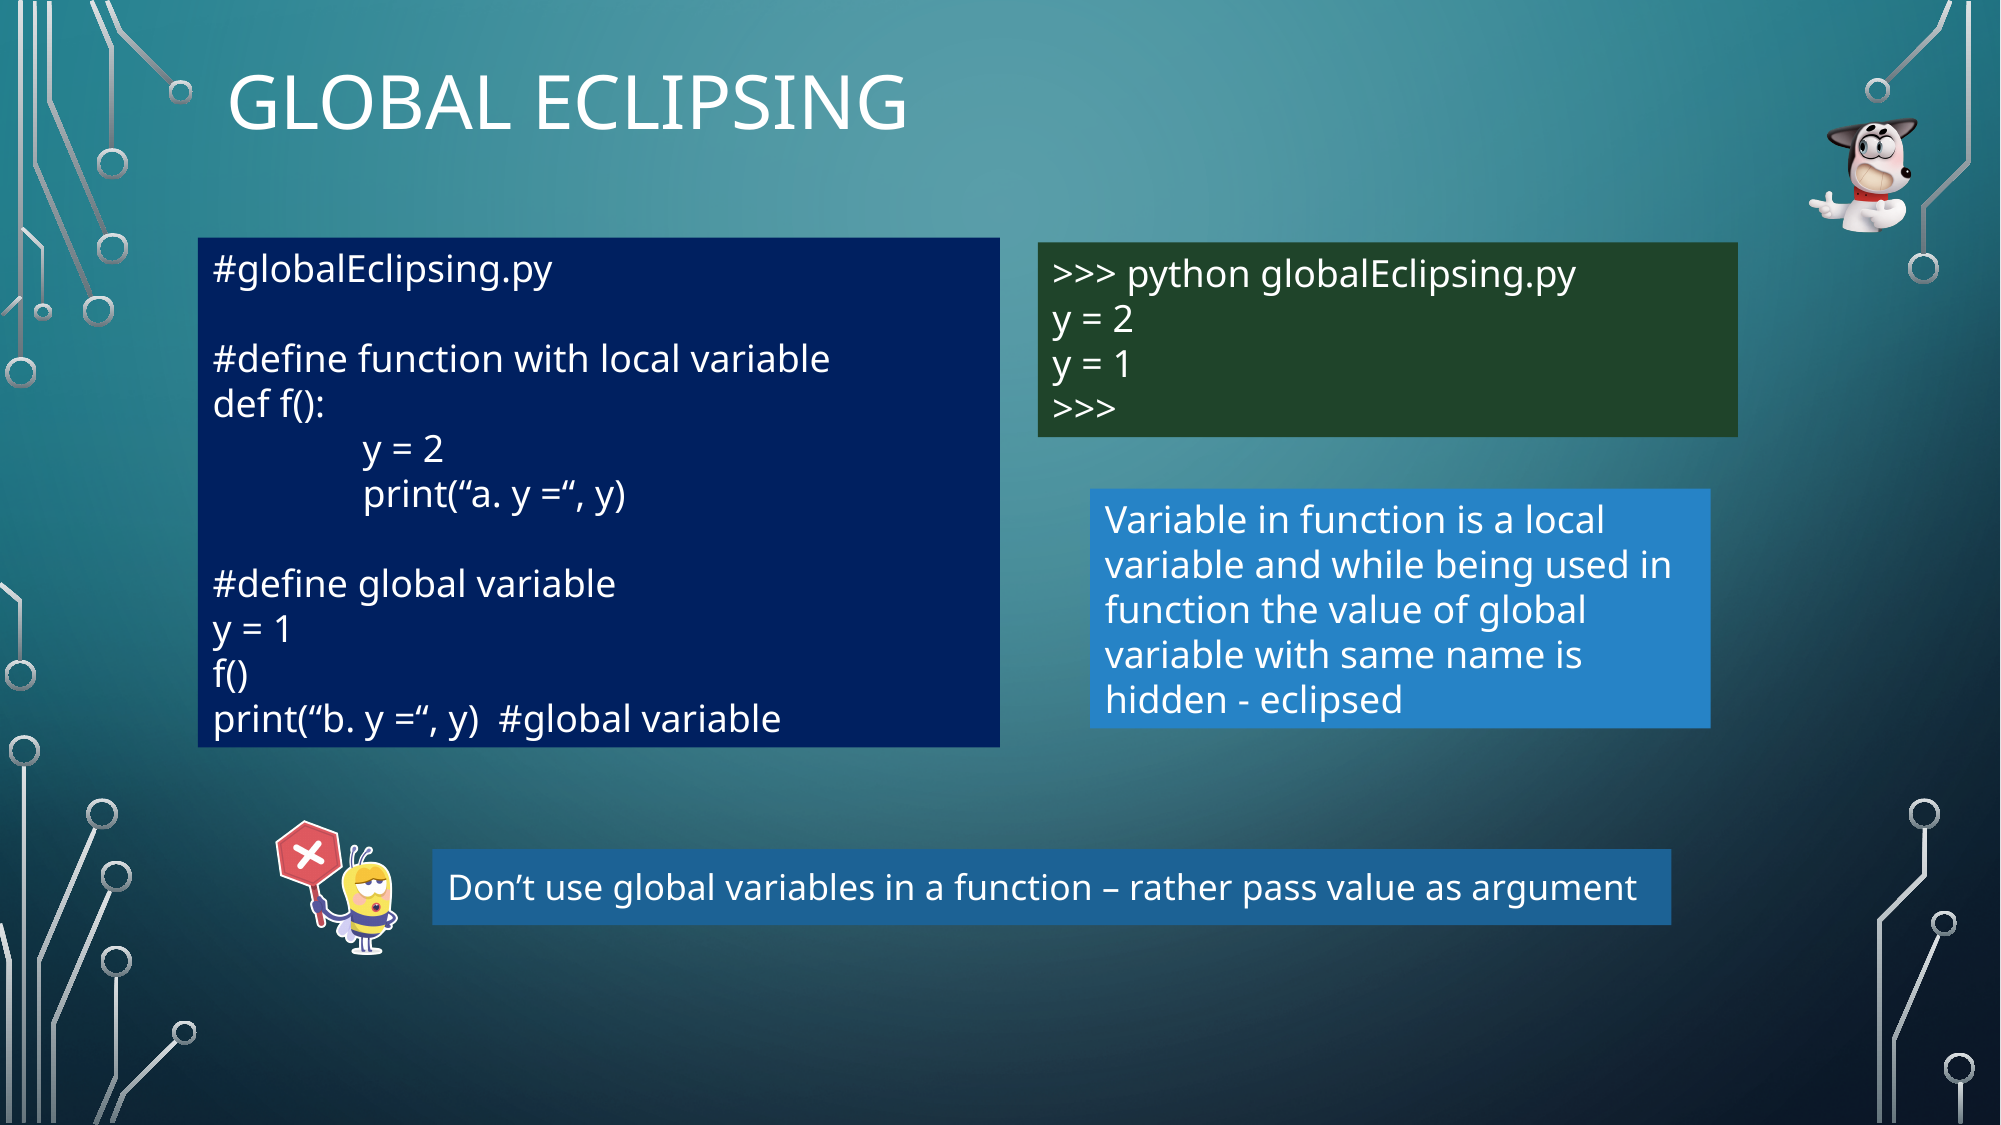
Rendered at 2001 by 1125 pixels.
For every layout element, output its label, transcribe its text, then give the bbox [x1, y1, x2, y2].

text_box #globalEclipsing.py #define function with local variable def f(): y = 2 print(“a. y =“, y) #define global variable y = 1 f() print(“b. y =“, y) #global variable [197, 237, 1000, 748]
text_box Don’t use global variables in a function – rather pass value as argument [432, 849, 1672, 926]
picture [1800, 112, 1927, 238]
picture [269, 819, 404, 955]
text_box Variable in function is a local variable and while being used in function the value of global variable with same name is hidden - eclipsed [1090, 488, 1711, 729]
title global eclipsing [211, 0, 1836, 227]
text_box >>> python globalEclipsing.py y = 2 y = 1 >>> [1037, 242, 1738, 438]
